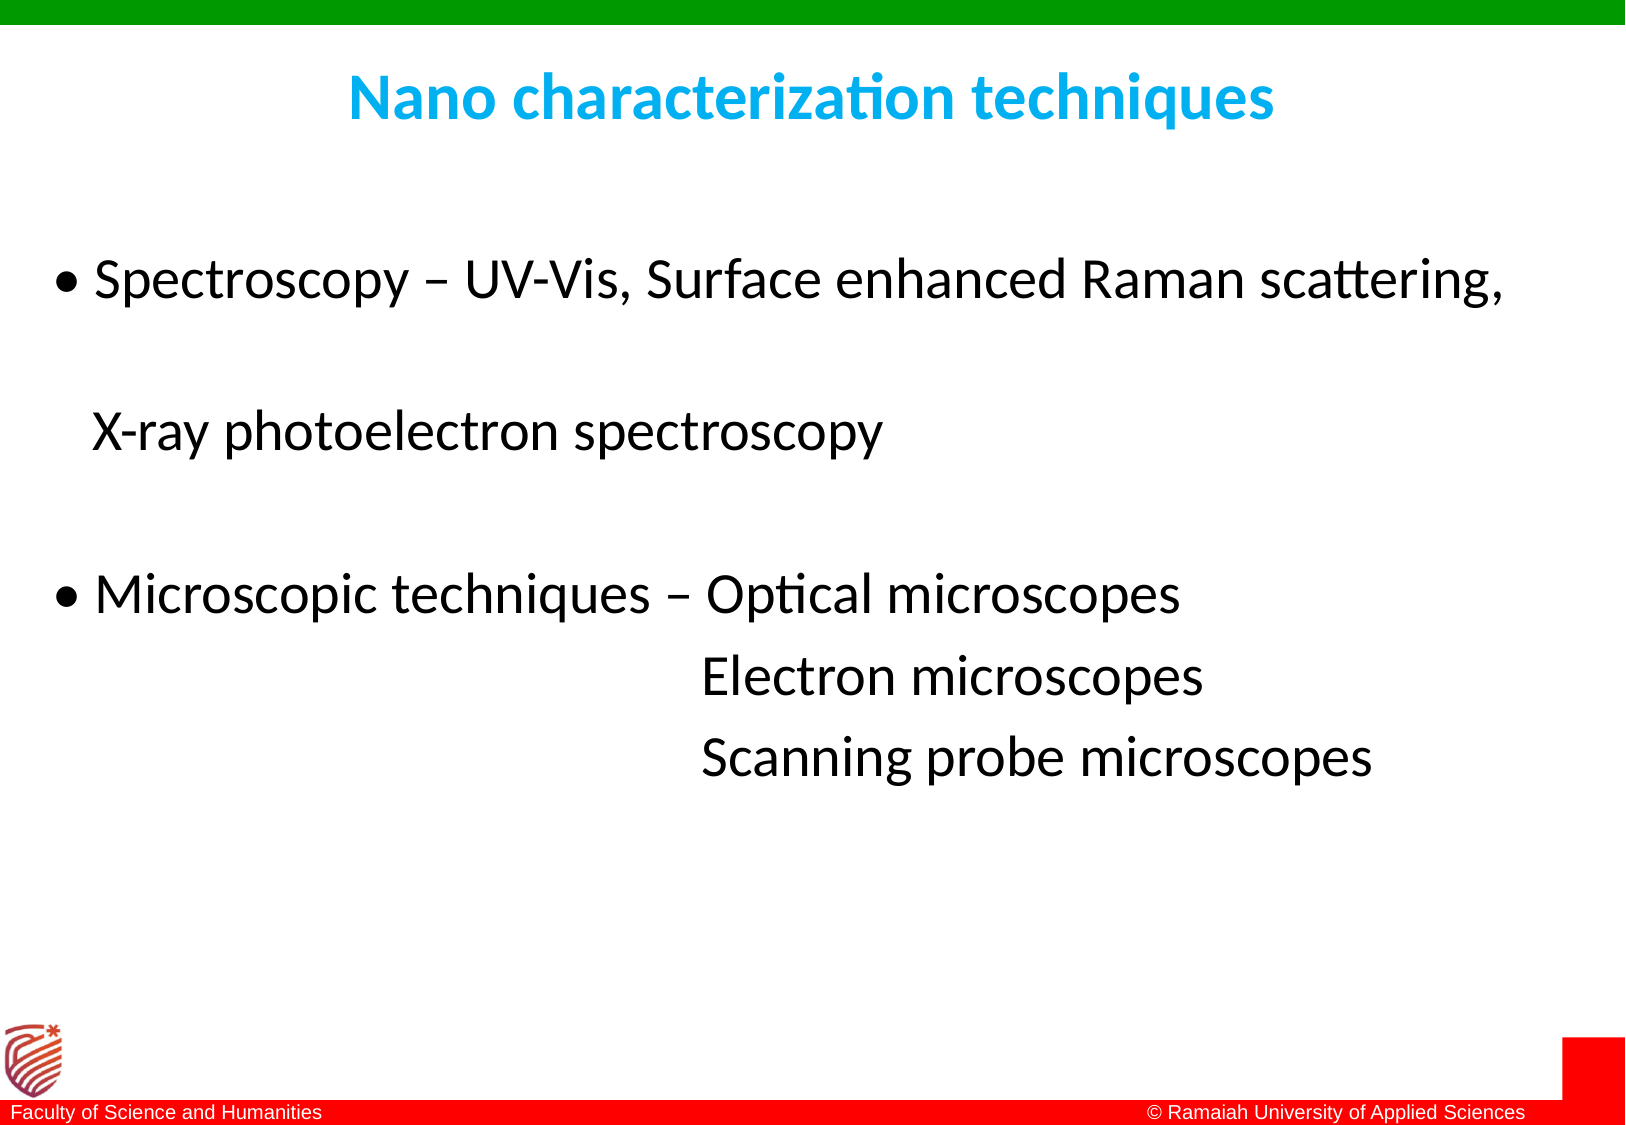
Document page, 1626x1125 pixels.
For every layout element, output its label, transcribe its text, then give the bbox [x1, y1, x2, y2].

title Nano characterization techniques [81, 45, 1544, 232]
picture [0, 1013, 69, 1100]
list • Spectroscopy – UV-Vis, Surface enhanced Raman scattering, X-ray photoelectron spectroscopy • Microscopic techniques – Optical microscopes Electron microscopes Scanning probe microscopes [37, 232, 1544, 975]
